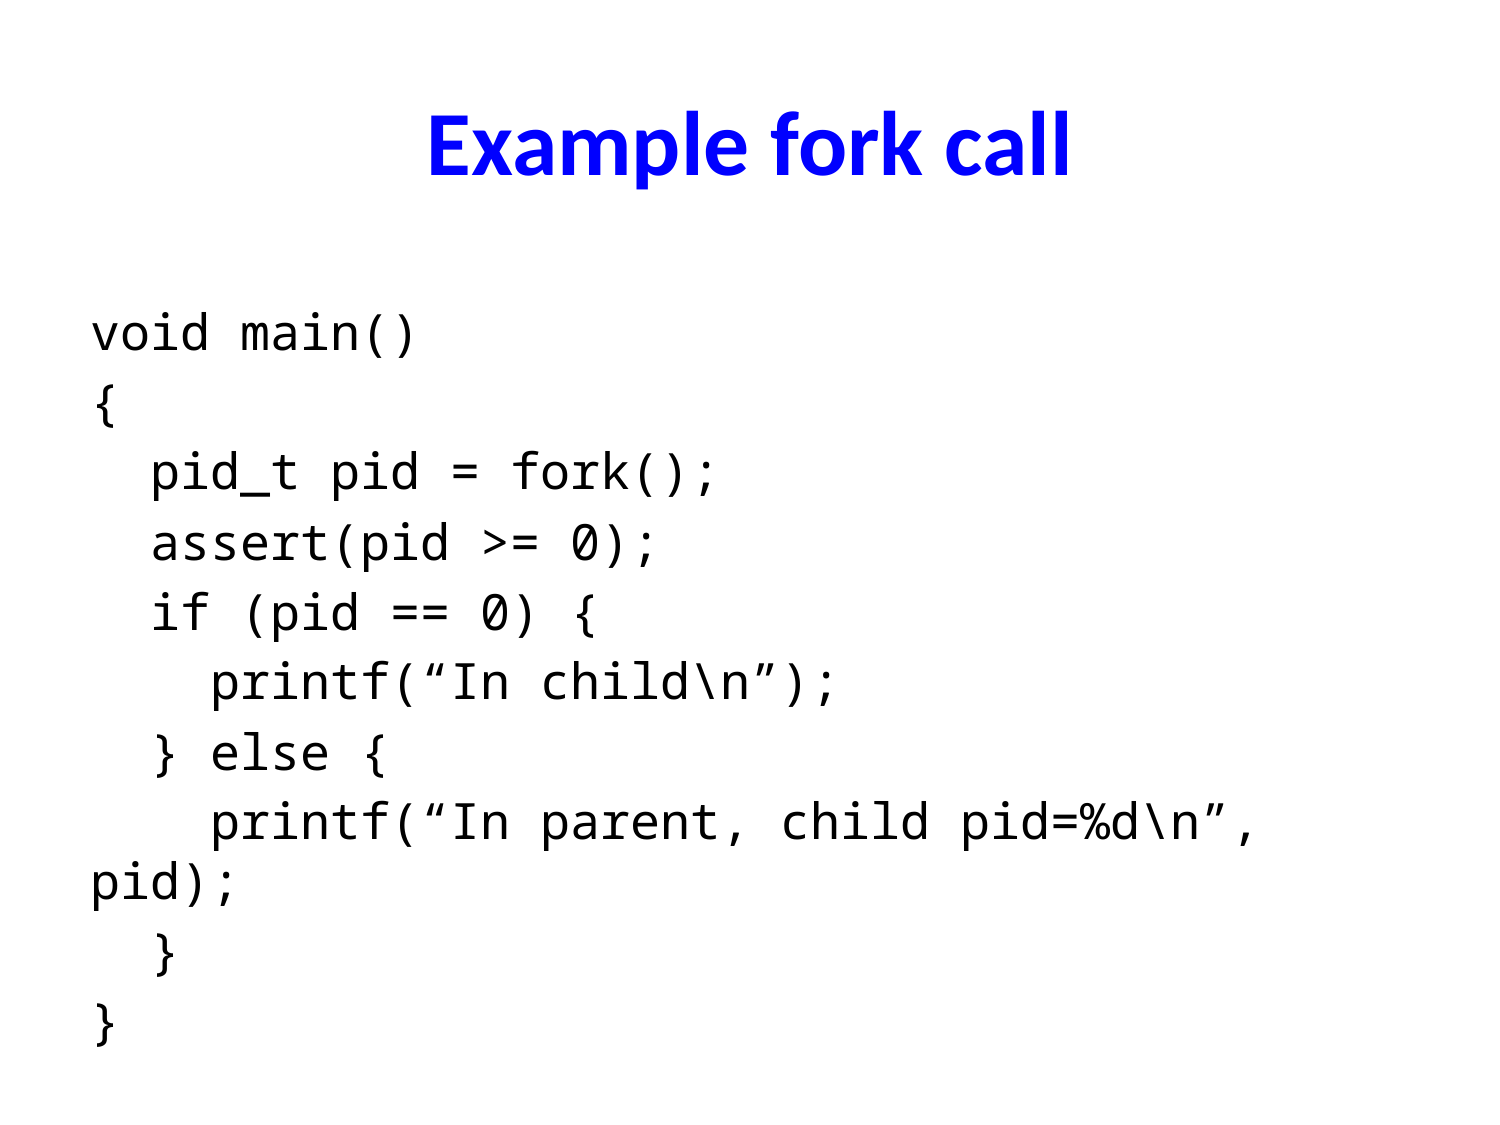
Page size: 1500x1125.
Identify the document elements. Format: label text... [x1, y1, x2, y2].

list void main() { pid_t pid = fork(); assert(pid >= 0); if (pid == 0) { printf(“In child\n”); } else { printf(“In parent, child pid=%d\n”, pid); } } [75, 292, 1360, 954]
title Example fork call [75, 45, 1425, 233]
